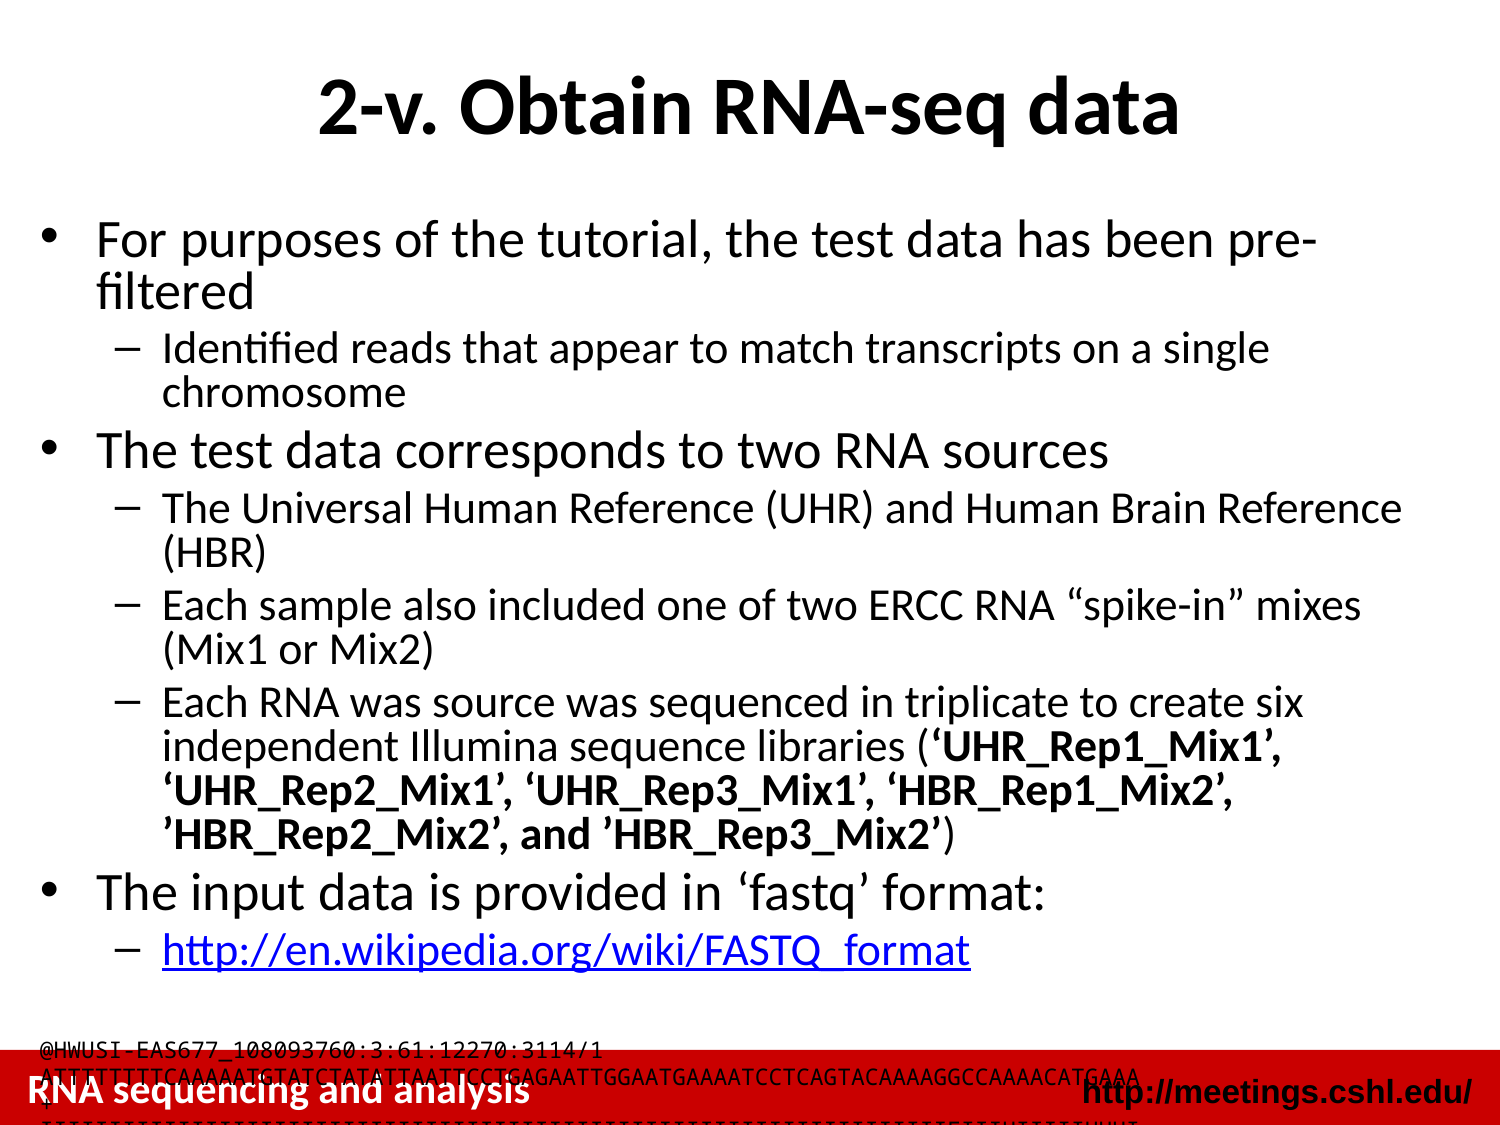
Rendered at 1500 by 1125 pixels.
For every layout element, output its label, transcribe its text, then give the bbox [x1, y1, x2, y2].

title 2-v. Obtain RNA-seq data [24, 7, 1475, 195]
list For purposes of the tutorial, the test data has been pre-filtered Identified reads that appear to match transcripts on a single chromosome The test data corresponds to two RNA sources The Universal Human Reference (UHR) and Human Brain Reference (HBR) Each sample also included one of two ERCC RNA “spike-in” mixes (Mix1 or Mix2) Each RNA was source was sequenced in triplicate to create six independent Illumina sequence libraries (‘UHR_Rep1_Mix1’, ‘UHR_Rep2_Mix1’, ‘UHR_Rep3_Mix1’, ‘HBR_Rep1_Mix2’, ’HBR_Rep2_Mix2’, and ’HBR_Rep3_Mix2’) The input data is provided in ‘fastq’ format: http://en.wikipedia.org/wiki/FASTQ_format @HWUSI-EAS677_108093760:3:61:12270:3114/1 ATTTTTTTTCAAAAATGTATCTATATTAATTCCTGAGAATTGGAATGAAAATCCTCAGTACAAAAGGCCAAAACATGAAA + IIIIIIIIIIIIIIIIIIIIIIIIIIIIIIIIIIIIIIIIIIIIIIIIIIIIIIIIIIIIIIIIIIFIIIHIIIIIHHHI [24, 208, 1475, 1025]
